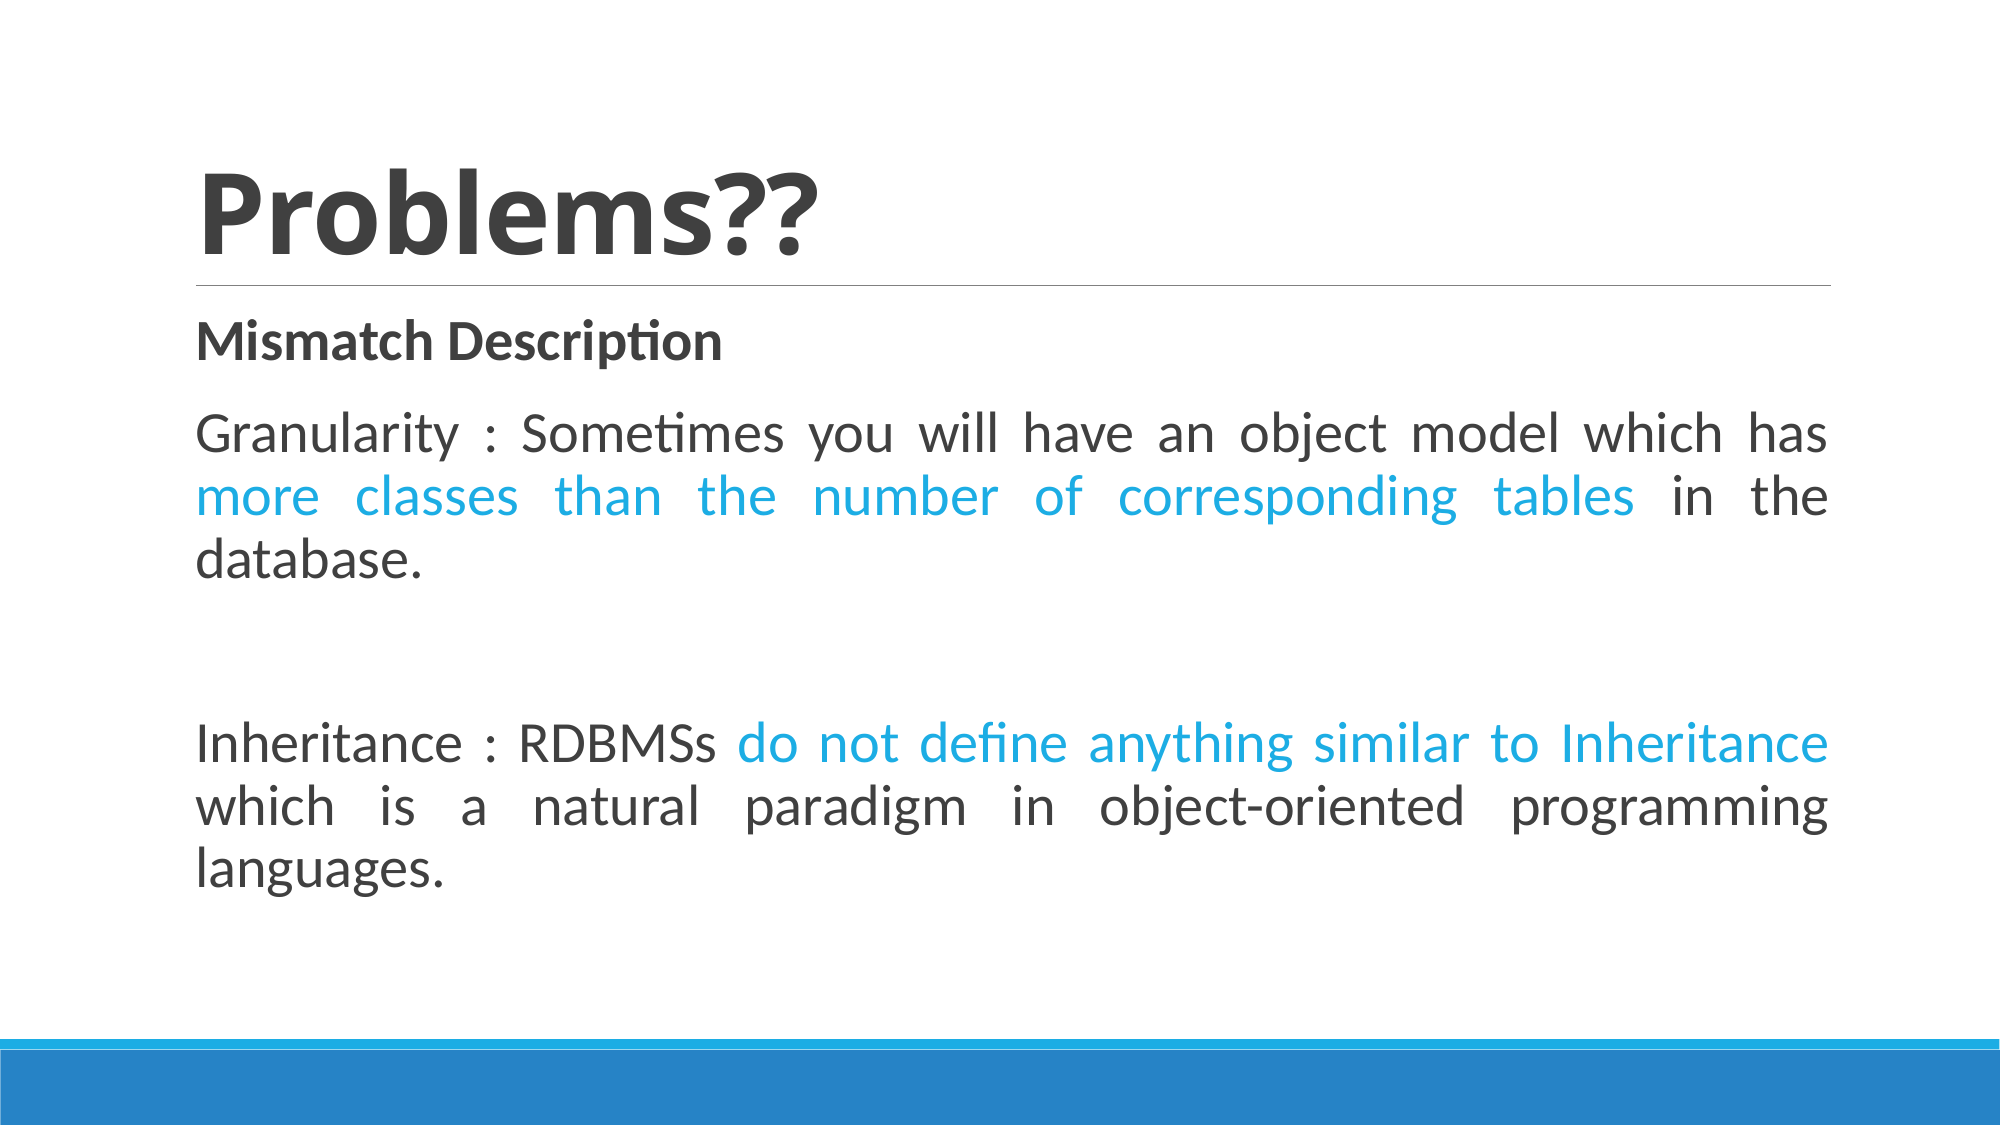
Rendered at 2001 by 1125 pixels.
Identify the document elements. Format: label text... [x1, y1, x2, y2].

title Problems?? [180, 47, 1830, 285]
list Mismatch Description Granularity : Sometimes you will have an object model which has more classes than the number of corresponding tables in the database. Inheritance : RDBMSs do not define anything similar to Inheritance which is a natural paradigm in object-oriented programming languages. [180, 302, 1830, 963]
